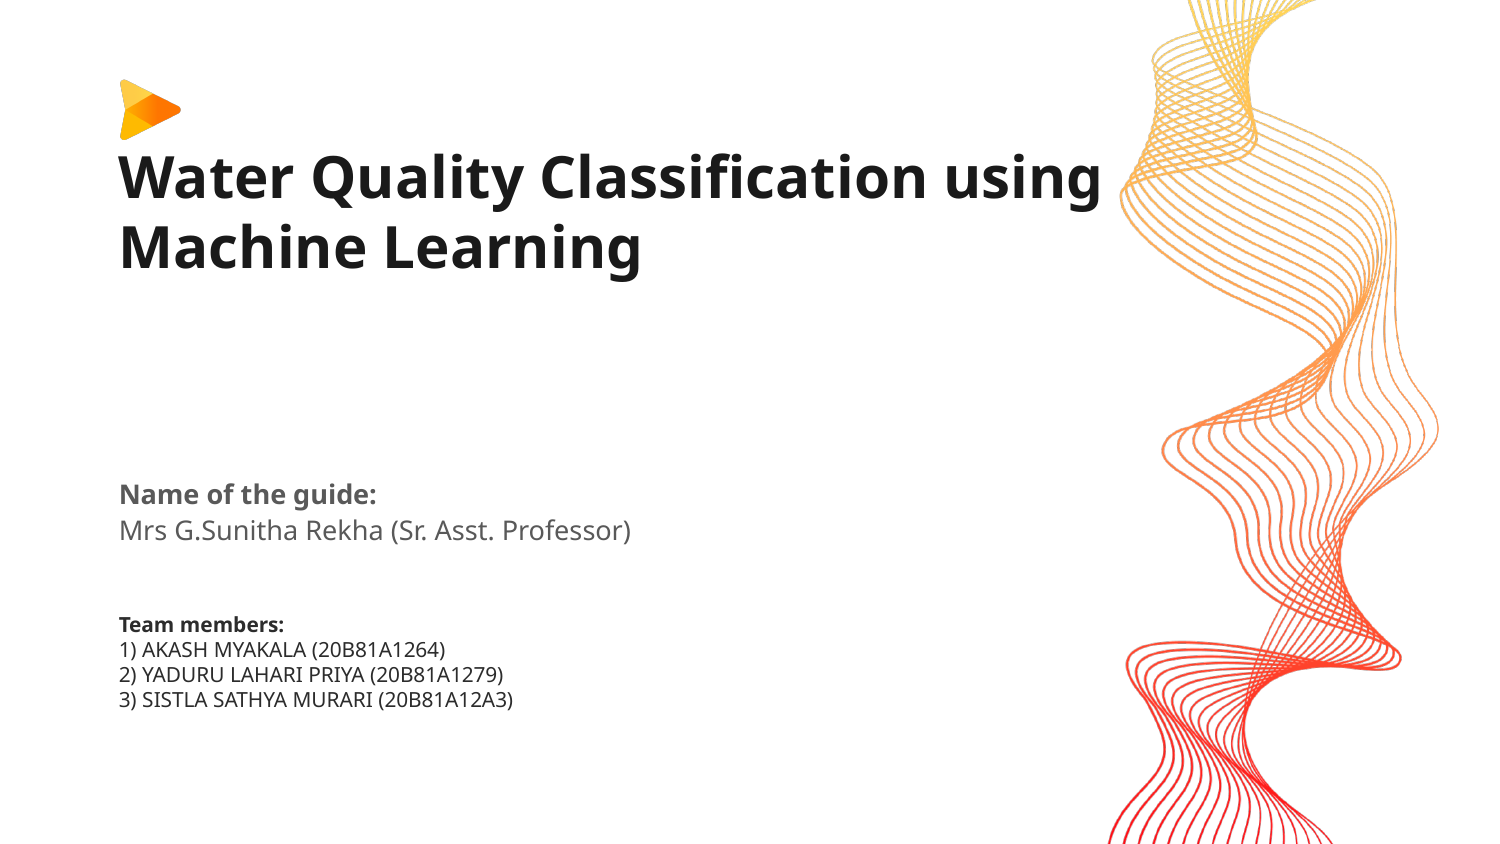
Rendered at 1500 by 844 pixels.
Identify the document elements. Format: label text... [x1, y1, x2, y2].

title Water Quality Classification using Machine Learning [103, 151, 1364, 271]
picture [119, 78, 181, 140]
picture [1056, 0, 1483, 844]
text_box Team members: 1) AKASH MYAKALA (20B81A1264) 2) YADURU LAHARI PRIYA (20B81A1279) 3) SISTLA SATHYA MURARI (20B81A12A3) [103, 596, 664, 727]
text_box Name of the guide: Mrs G.Sunitha Rekha (Sr. Asst. Professor) [103, 462, 934, 582]
